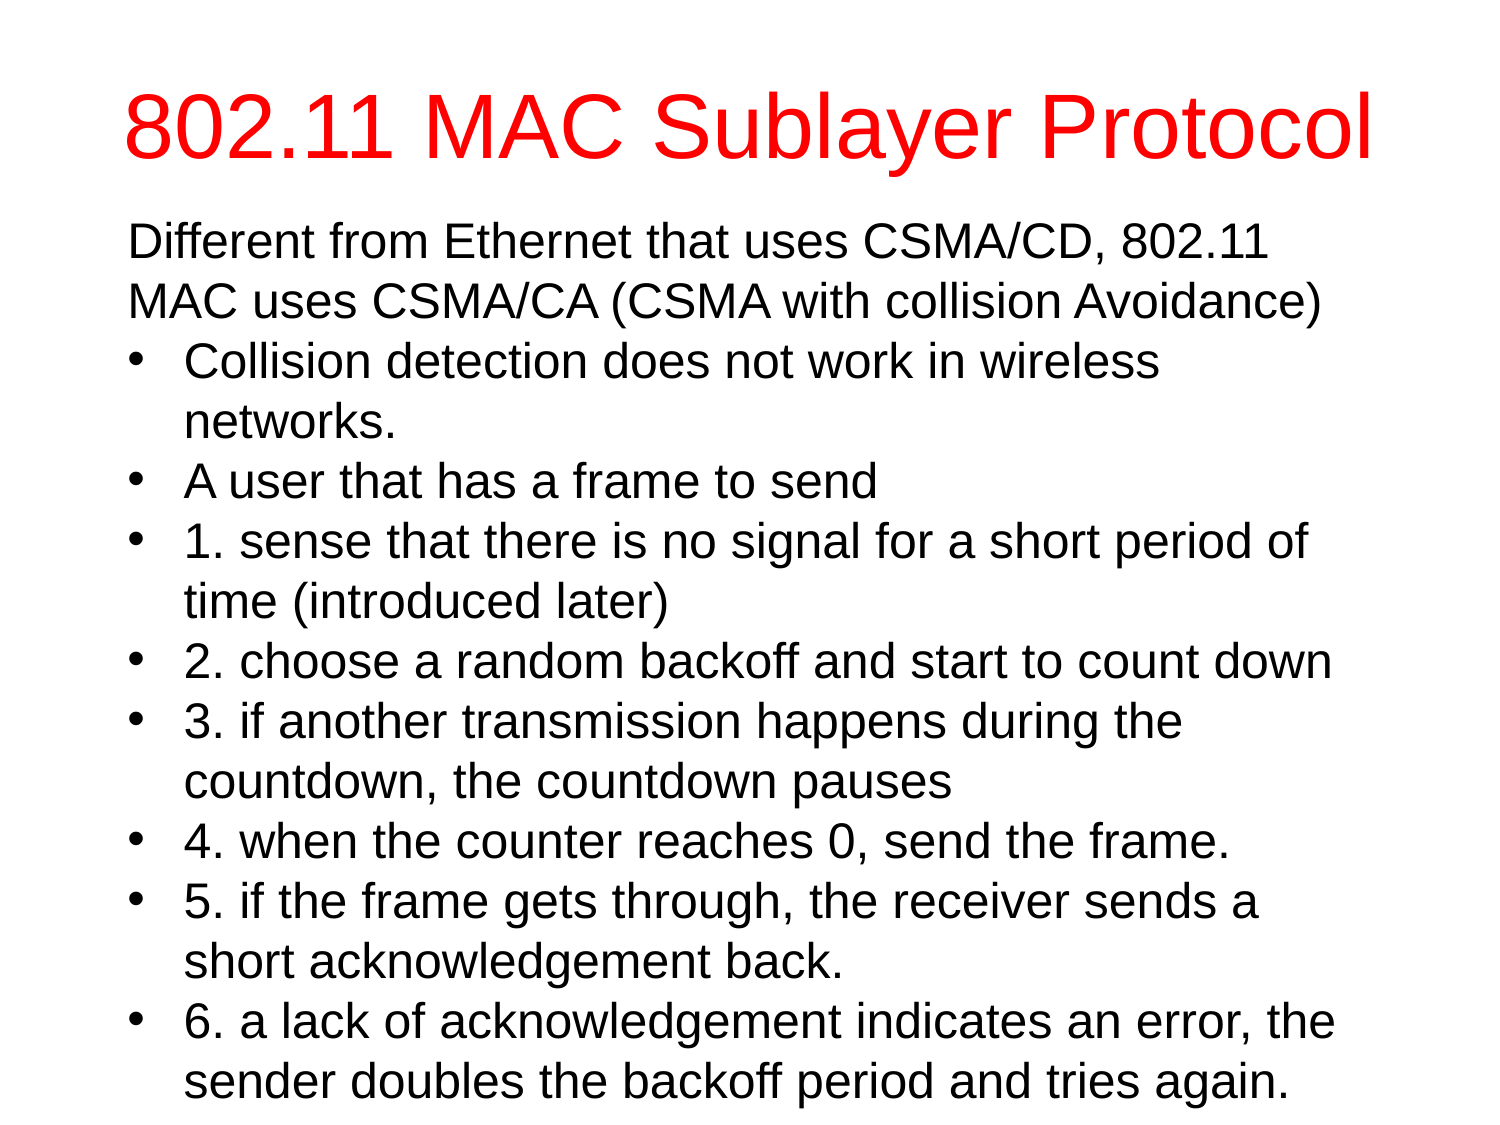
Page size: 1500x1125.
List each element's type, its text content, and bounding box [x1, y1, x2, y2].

title 802.11 MAC Sublayer Protocol [0, 0, 1500, 245]
text_box Different from Ethernet that uses CSMA/CD, 802.11 MAC uses CSMA/CA (CSMA with collision Avoidance) Collision detection does not work in wireless networks. A user that has a frame to send 1. sense that there is no signal for a short period of time (introduced later) 2. choose a random backoff and start to count down 3. if another transmission happens during the countdown, the countdown pauses 4. when the counter reaches 0, send the frame. 5. if the frame gets through, the receiver sends a short acknowledgement back. 6. a lack of acknowledgement indicates an error, the sender doubles the backoff period and tries again. [112, 201, 1388, 1125]
